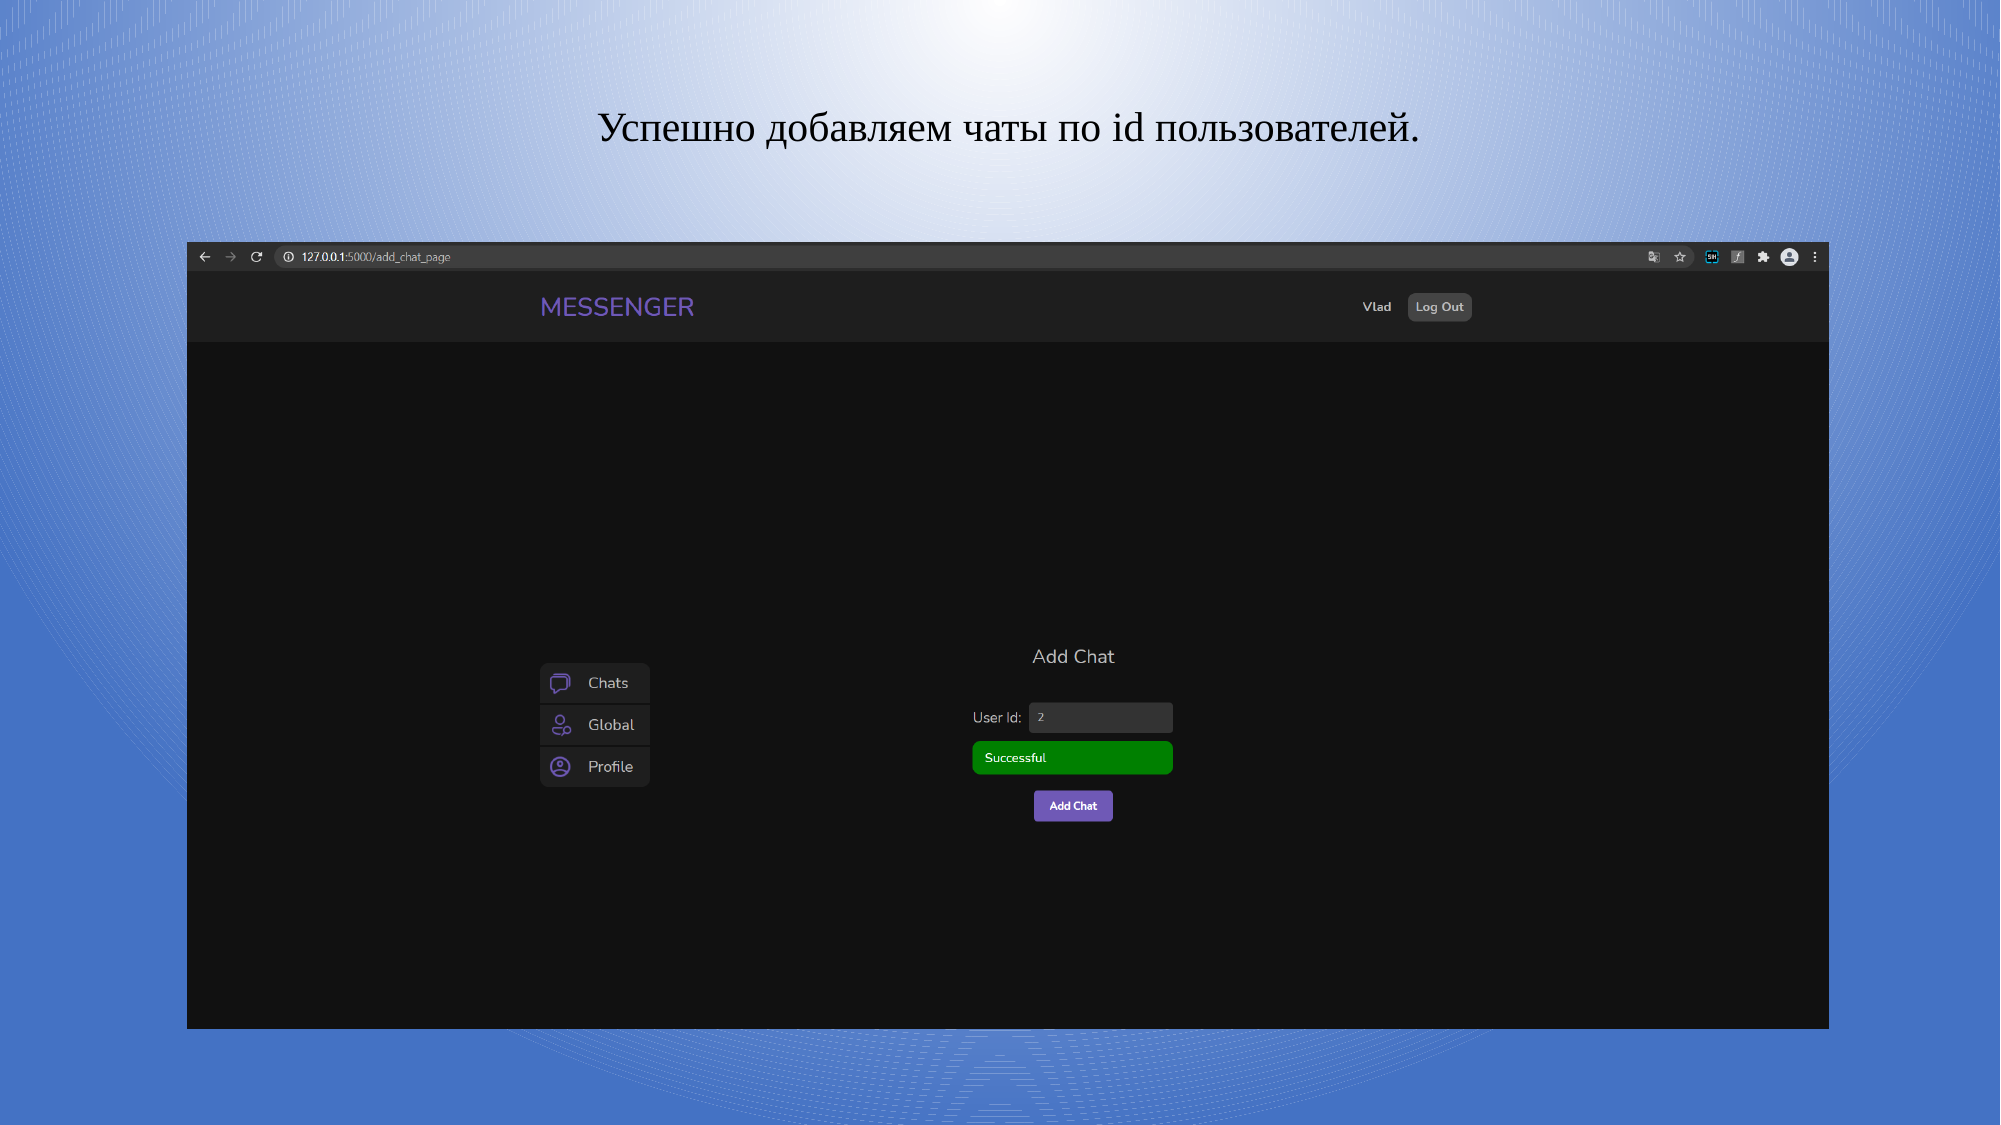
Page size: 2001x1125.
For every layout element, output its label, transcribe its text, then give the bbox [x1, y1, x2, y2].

text_box Успешно добавляем чаты по id пользователей. [565, 92, 1452, 157]
picture [187, 242, 1829, 1029]
